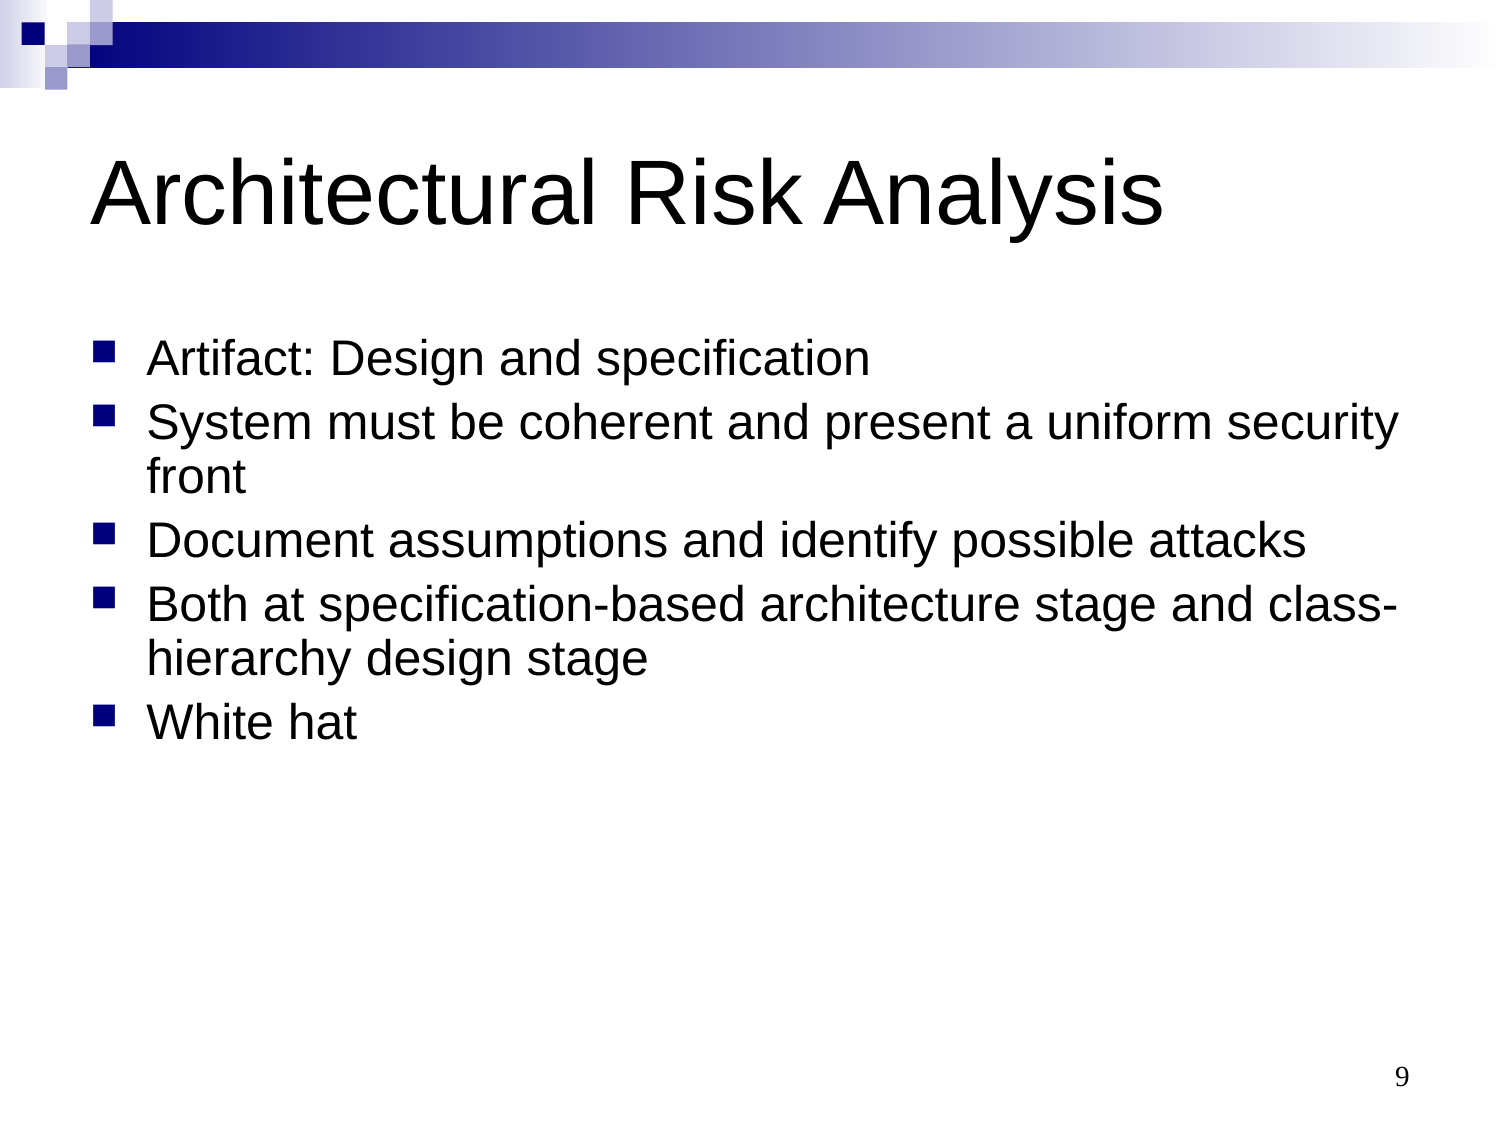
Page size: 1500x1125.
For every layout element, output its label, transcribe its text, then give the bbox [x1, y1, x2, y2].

title Architectural Risk Analysis [75, 75, 1425, 300]
slide_number 9 [1074, 1024, 1426, 1101]
list Artifact: Design and specification System must be coherent and present a uniform security front Document assumptions and identify possible attacks Both at specification-based architecture stage and class-hierarchy design stage White hat [75, 324, 1425, 963]
